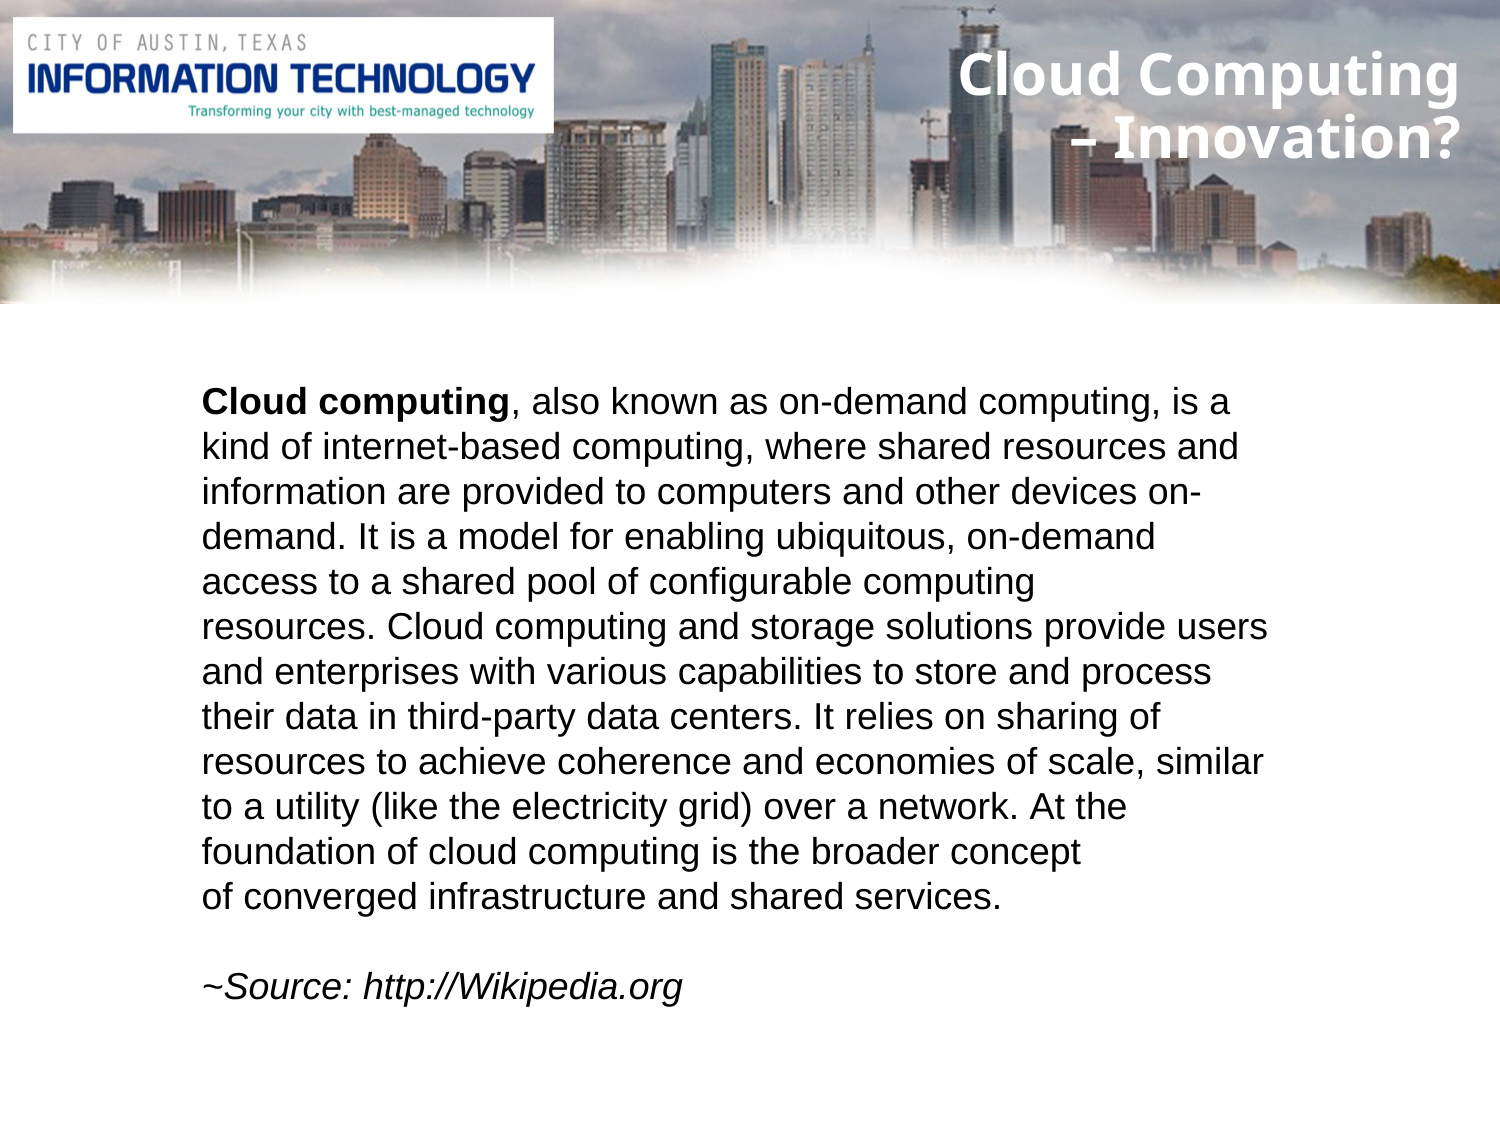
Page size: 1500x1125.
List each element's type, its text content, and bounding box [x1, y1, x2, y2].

title Cloud Computing – Innovation? [577, 38, 1477, 181]
text_box Cloud computing, also known as on-demand computing, is a kind of internet-based computing, where shared resources and information are provided to computers and other devices on-demand. It is a model for enabling ubiquitous, on-demand access to a shared pool of configurable computing resources. Cloud computing and storage solutions provide users and enterprises with various capabilities to store and process their data in third-party data centers. It relies on sharing of resources to achieve coherence and economies of scale, similar to a utility (like the electricity grid) over a network. At the foundation of cloud computing is the broader concept of converged infrastructure and shared services. ~Source: http://Wikipedia.org [186, 370, 1291, 1015]
picture [0, 0, 1500, 304]
